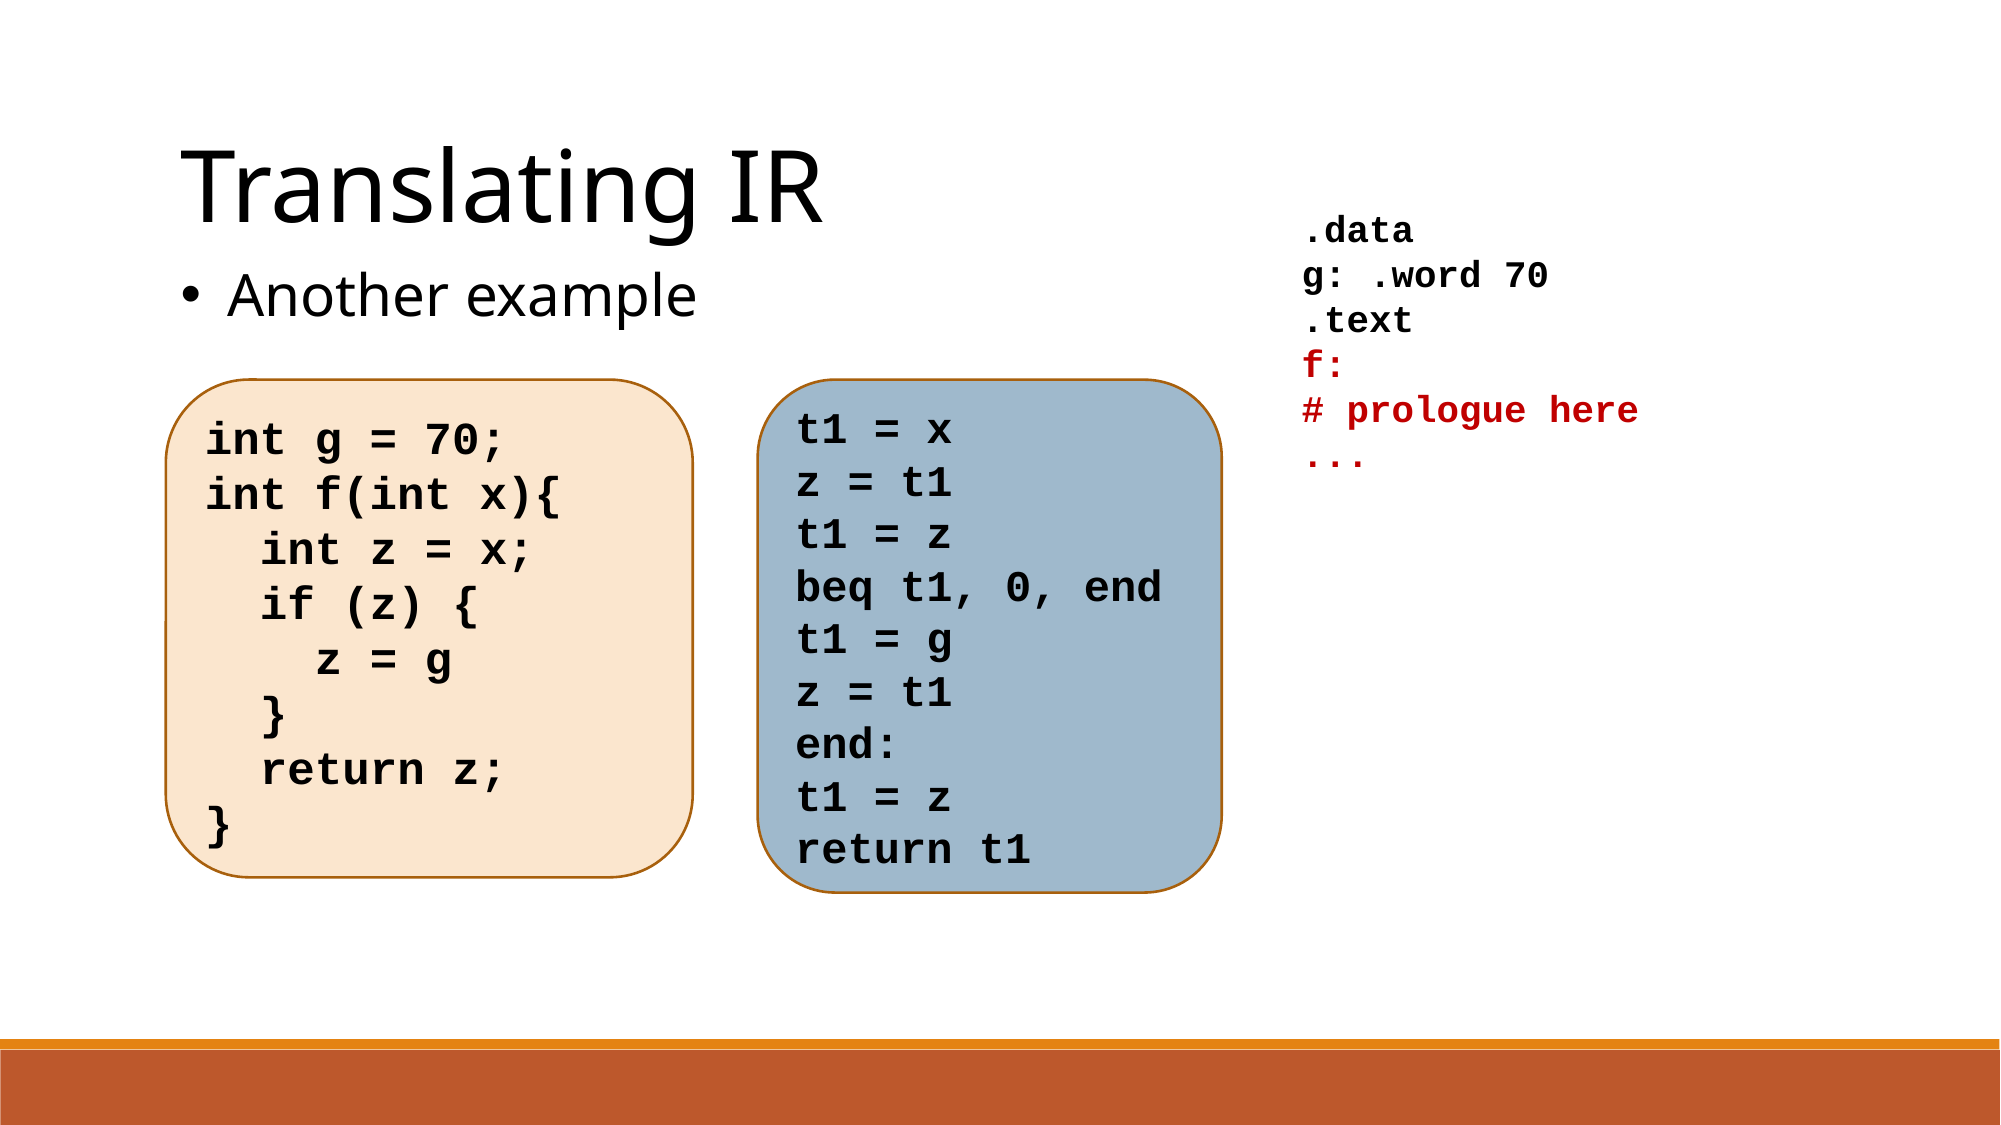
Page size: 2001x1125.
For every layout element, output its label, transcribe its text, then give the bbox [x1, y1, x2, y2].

text_box t1 = x z = t1 t1 = z beq t1, 0, end t1 = g z = t1 end: t1 = z return t1 [756, 378, 1224, 894]
text_box int g = 70; int f(int x){ int z = x; if (z) { z = g } return z; } [164, 378, 695, 879]
text_box Translating IR [165, 114, 1829, 250]
text_box .data g: .word 70 .text f: # prologue here ... [1286, 197, 1937, 483]
text_box Another example [165, 250, 1286, 336]
